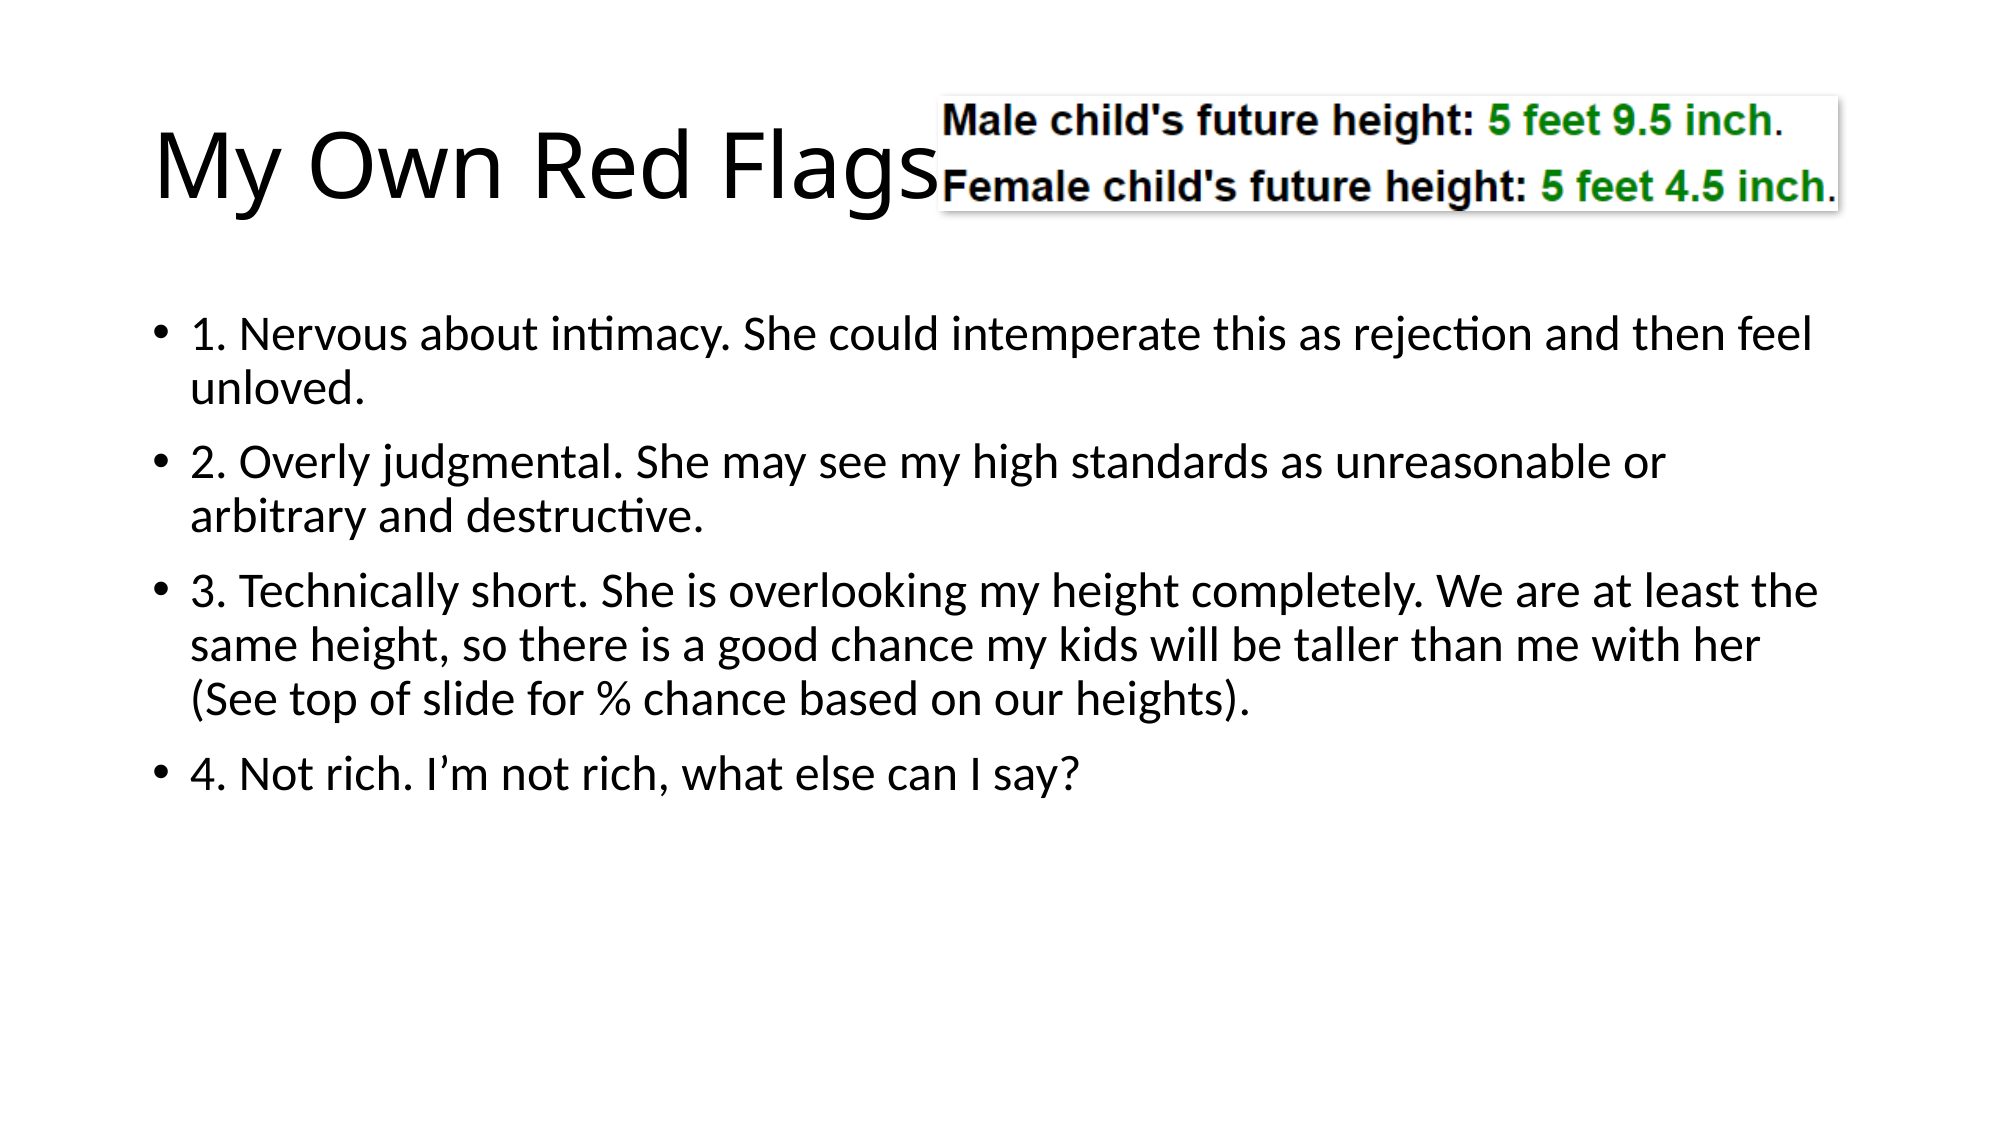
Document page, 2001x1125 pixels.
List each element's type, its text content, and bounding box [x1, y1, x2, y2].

list 1. Nervous about intimacy. She could intemperate this as rejection and then feel unloved. 2. Overly judgmental. She may see my high standards as unreasonable or arbitrary and destructive. 3. Technically short. She is overlooking my height completely. We are at least the same height, so there is a good chance my kids will be taller than me with her (See top of slide for % chance based on our heights). 4. Not rich. I’m not rich, what else can I say? [137, 299, 1863, 1014]
picture [938, 96, 1838, 211]
title My Own Red Flags [137, 59, 1863, 278]
